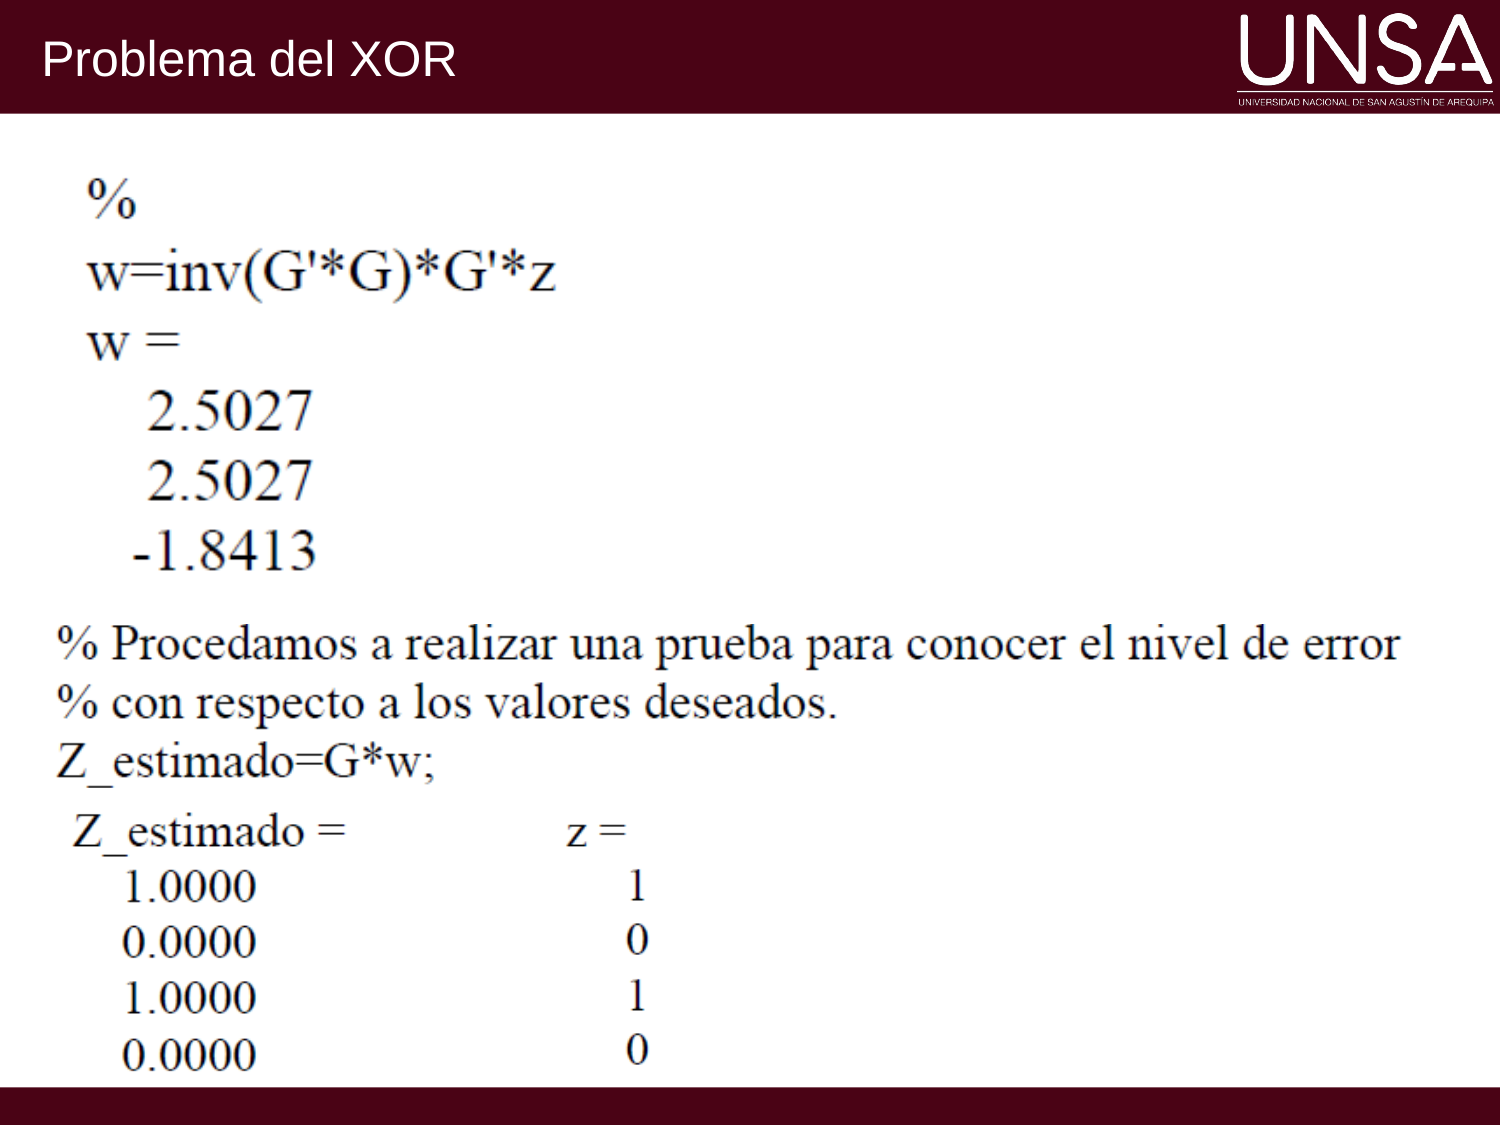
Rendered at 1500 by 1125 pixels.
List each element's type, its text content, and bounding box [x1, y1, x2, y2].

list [40, 162, 588, 592]
title Problema del XOR [41, 19, 1147, 114]
picture [24, 624, 1423, 788]
picture [40, 791, 376, 1081]
picture [1237, 13, 1494, 106]
picture [537, 798, 707, 1081]
